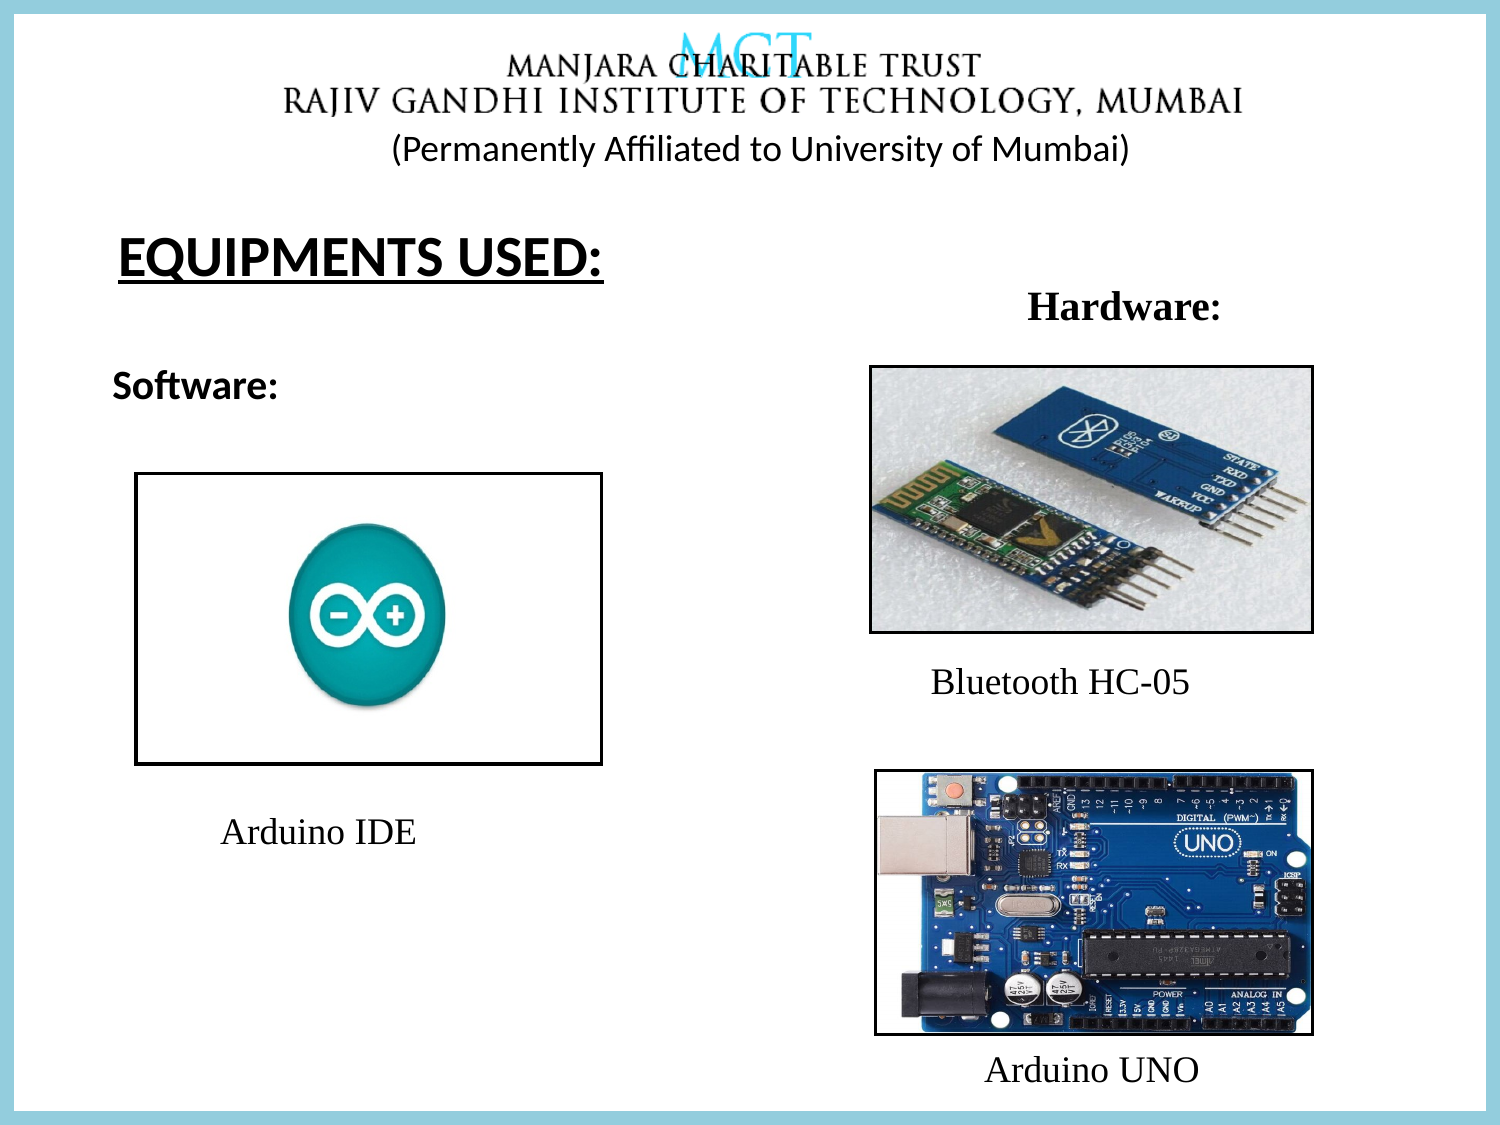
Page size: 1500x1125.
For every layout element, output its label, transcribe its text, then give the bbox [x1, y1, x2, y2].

text_box Arduino UNO [969, 1042, 1219, 1098]
text_box [0, 0, 321, 242]
picture [137, 475, 601, 763]
text_box (Permanently Affiliated to University of Mumbai) [376, 124, 1152, 177]
text_box Hardware: [1012, 271, 1278, 337]
picture [264, 28, 1263, 117]
text_box Arduino IDE [205, 799, 455, 860]
picture [876, 771, 1312, 1033]
text_box [0, 0, 1500, 1125]
text_box Bluetooth HC-05 [915, 649, 1268, 710]
text_box EQUIPMENTS USED: Software: [97, 210, 625, 416]
picture [872, 367, 1312, 632]
